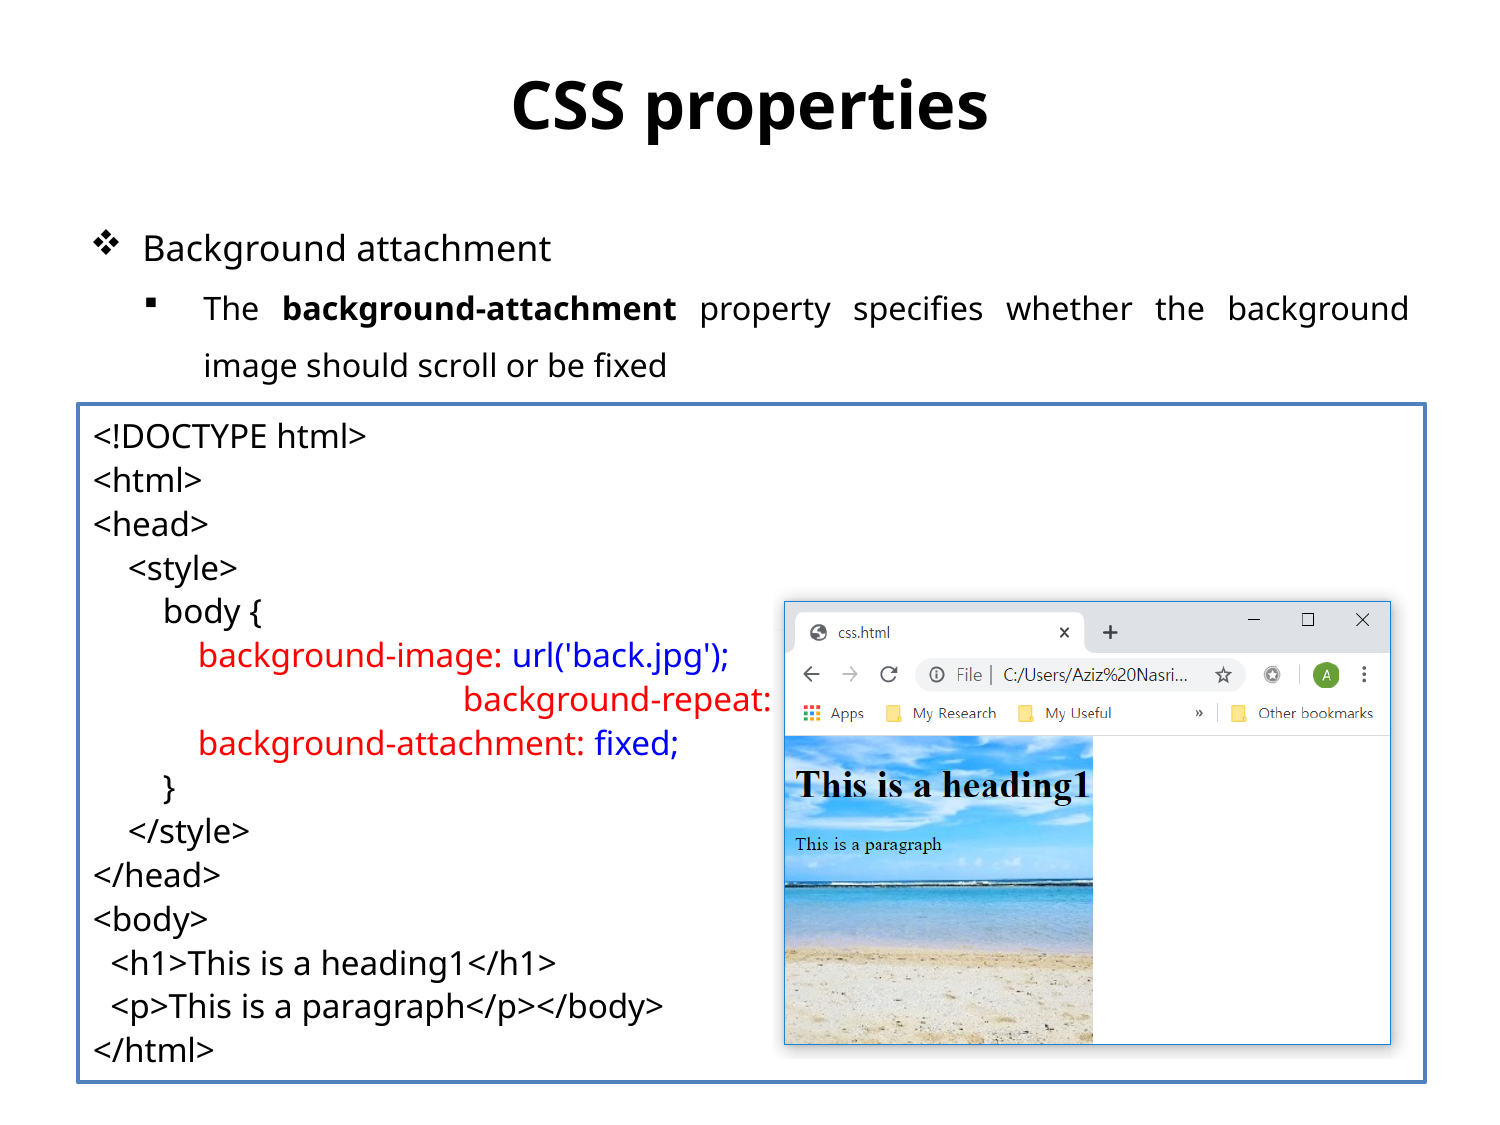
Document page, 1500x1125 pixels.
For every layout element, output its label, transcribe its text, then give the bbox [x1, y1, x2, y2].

title CSS properties [75, 45, 1425, 161]
text_box <!DOCTYPE html> <html> <head> <style> body { background-image: url('back.jpg'); background-repeat: no-repeat; background-attachment: fixed; } </style> </head> <body> <h1>This is a heading1</h1> <p>This is a paragraph</p></body> </html> [76, 402, 1427, 1084]
list Background attachment The background-attachment property specifies whether the background image should scroll or be fixed [75, 196, 1425, 392]
picture [773, 585, 1409, 1059]
